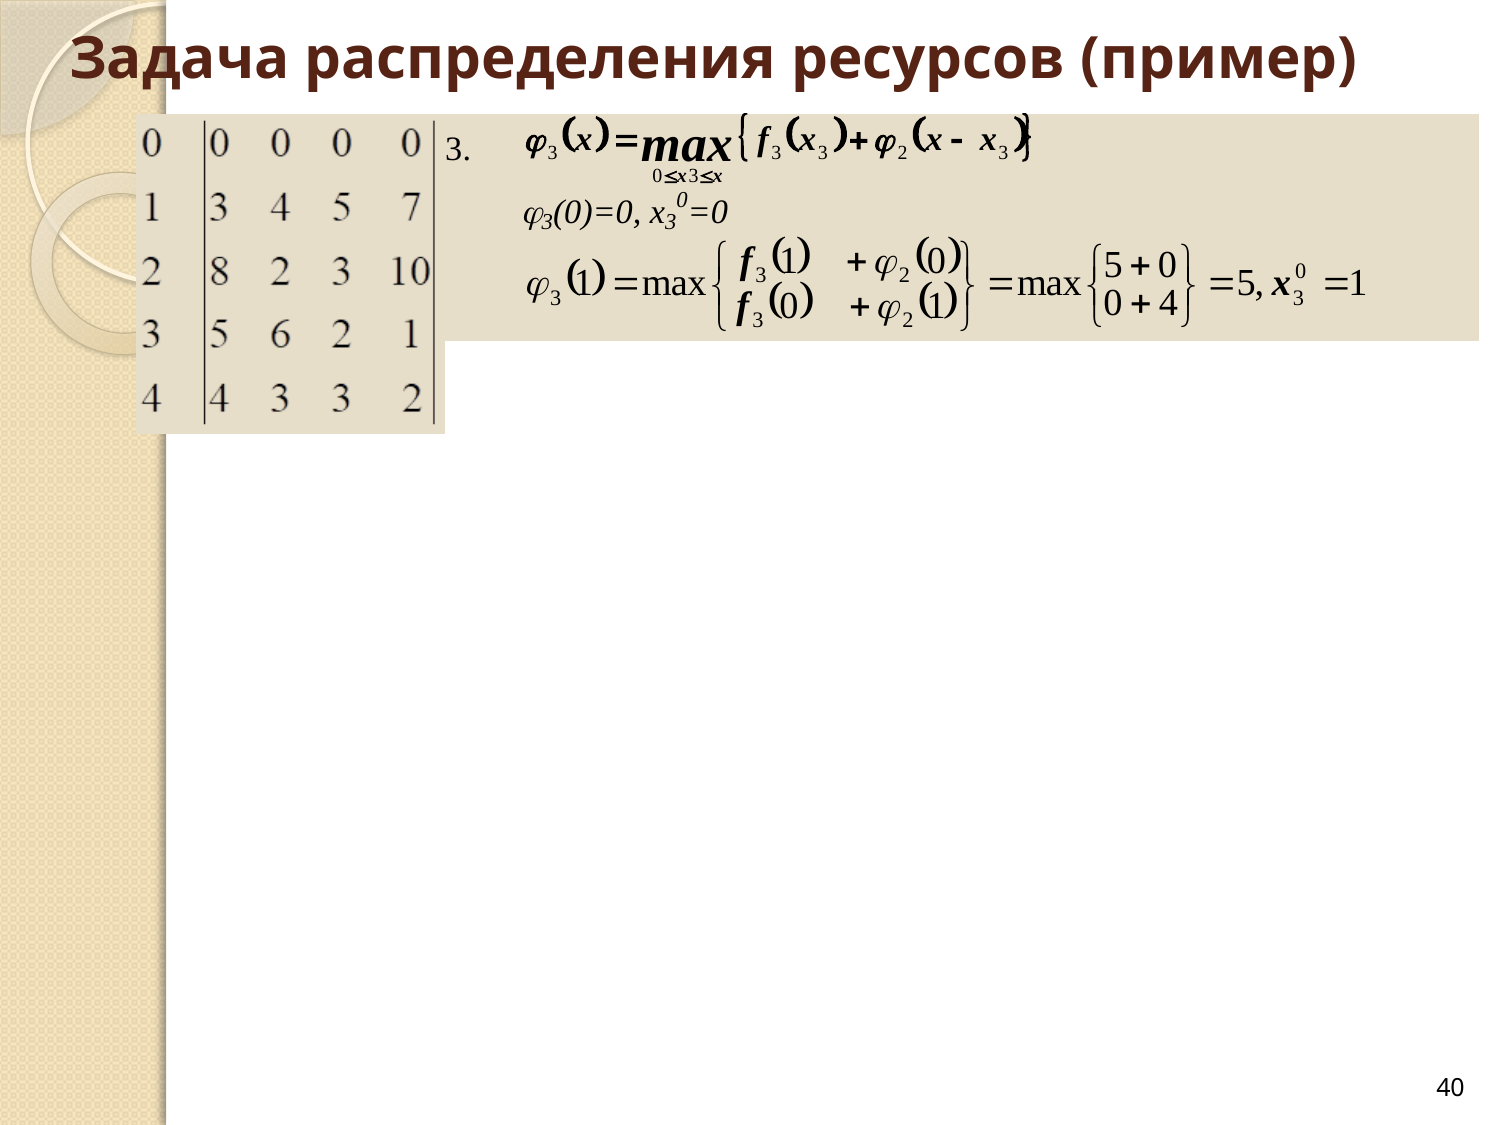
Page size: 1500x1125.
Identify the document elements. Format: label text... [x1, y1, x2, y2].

picture [444, 113, 1480, 342]
title Задача распределения ресурсов (пример) [54, 3, 1496, 108]
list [135, 113, 446, 435]
slide_number 40 [1413, 1034, 1488, 1113]
